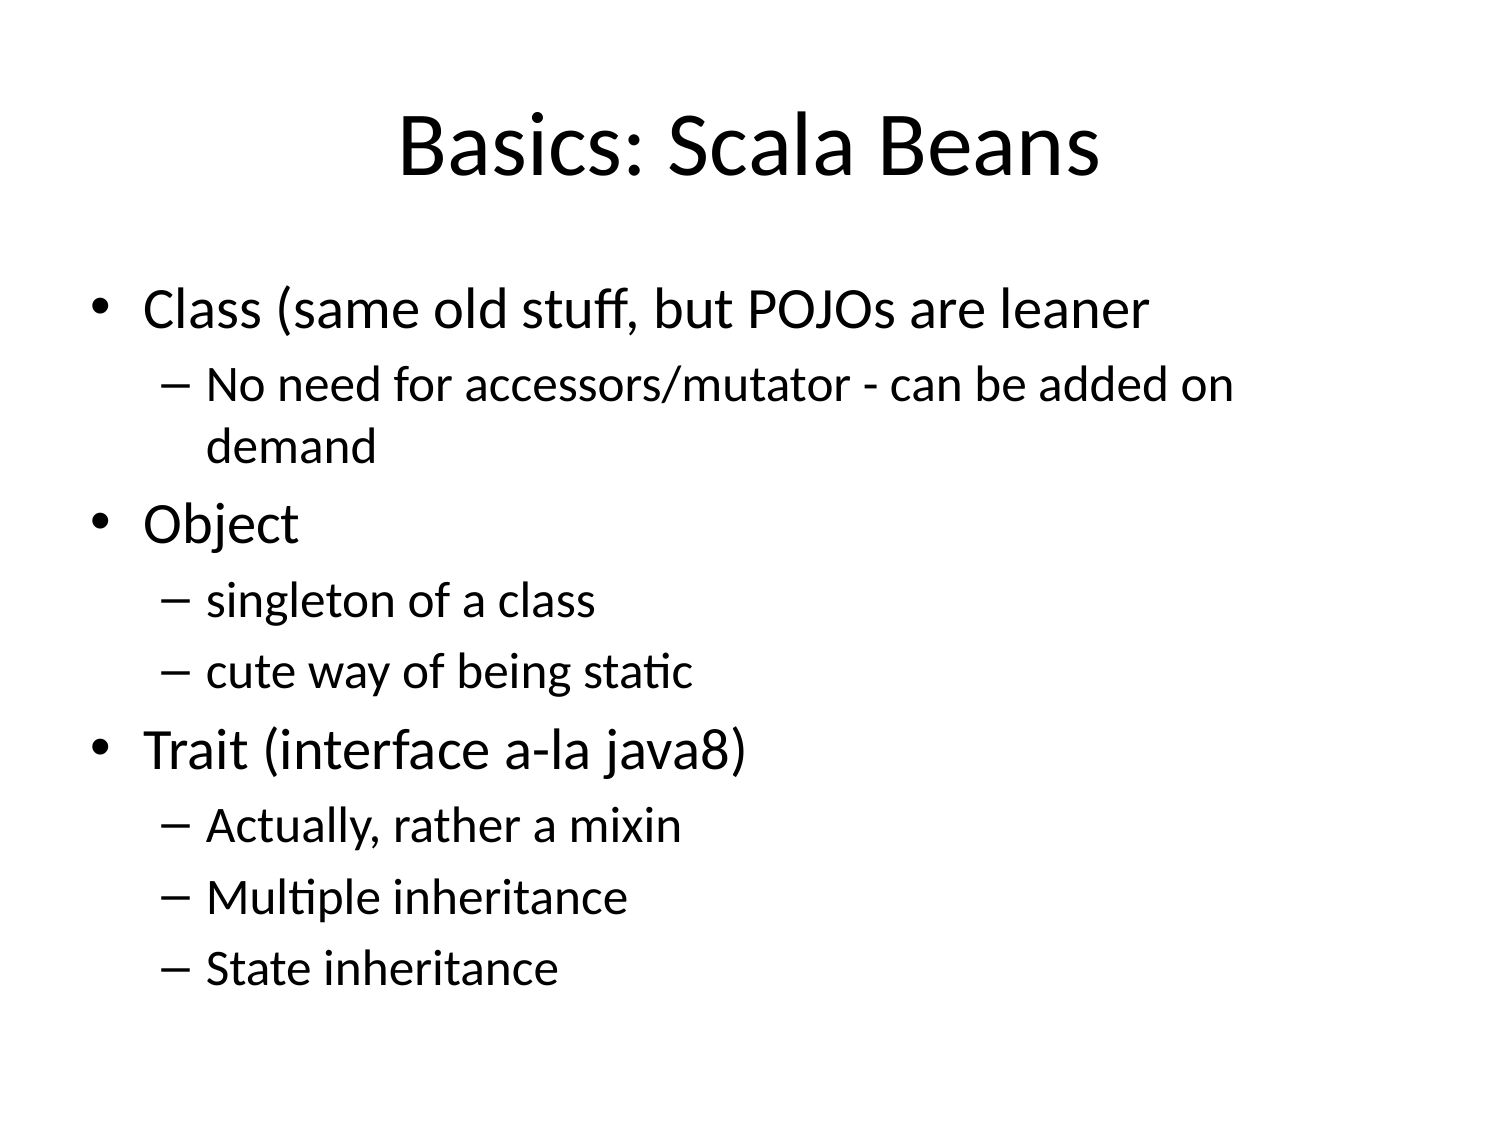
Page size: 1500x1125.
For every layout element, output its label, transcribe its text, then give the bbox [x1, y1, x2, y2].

list Class (same old stuff, but POJOs are leaner No need for accessors/mutator - can be added on demand Object singleton of a class cute way of being static Trait (interface a-la java8) Actually, rather a mixin Multiple inheritance State inheritance [75, 262, 1425, 1005]
title Basics: Scala Beans [75, 45, 1425, 233]
